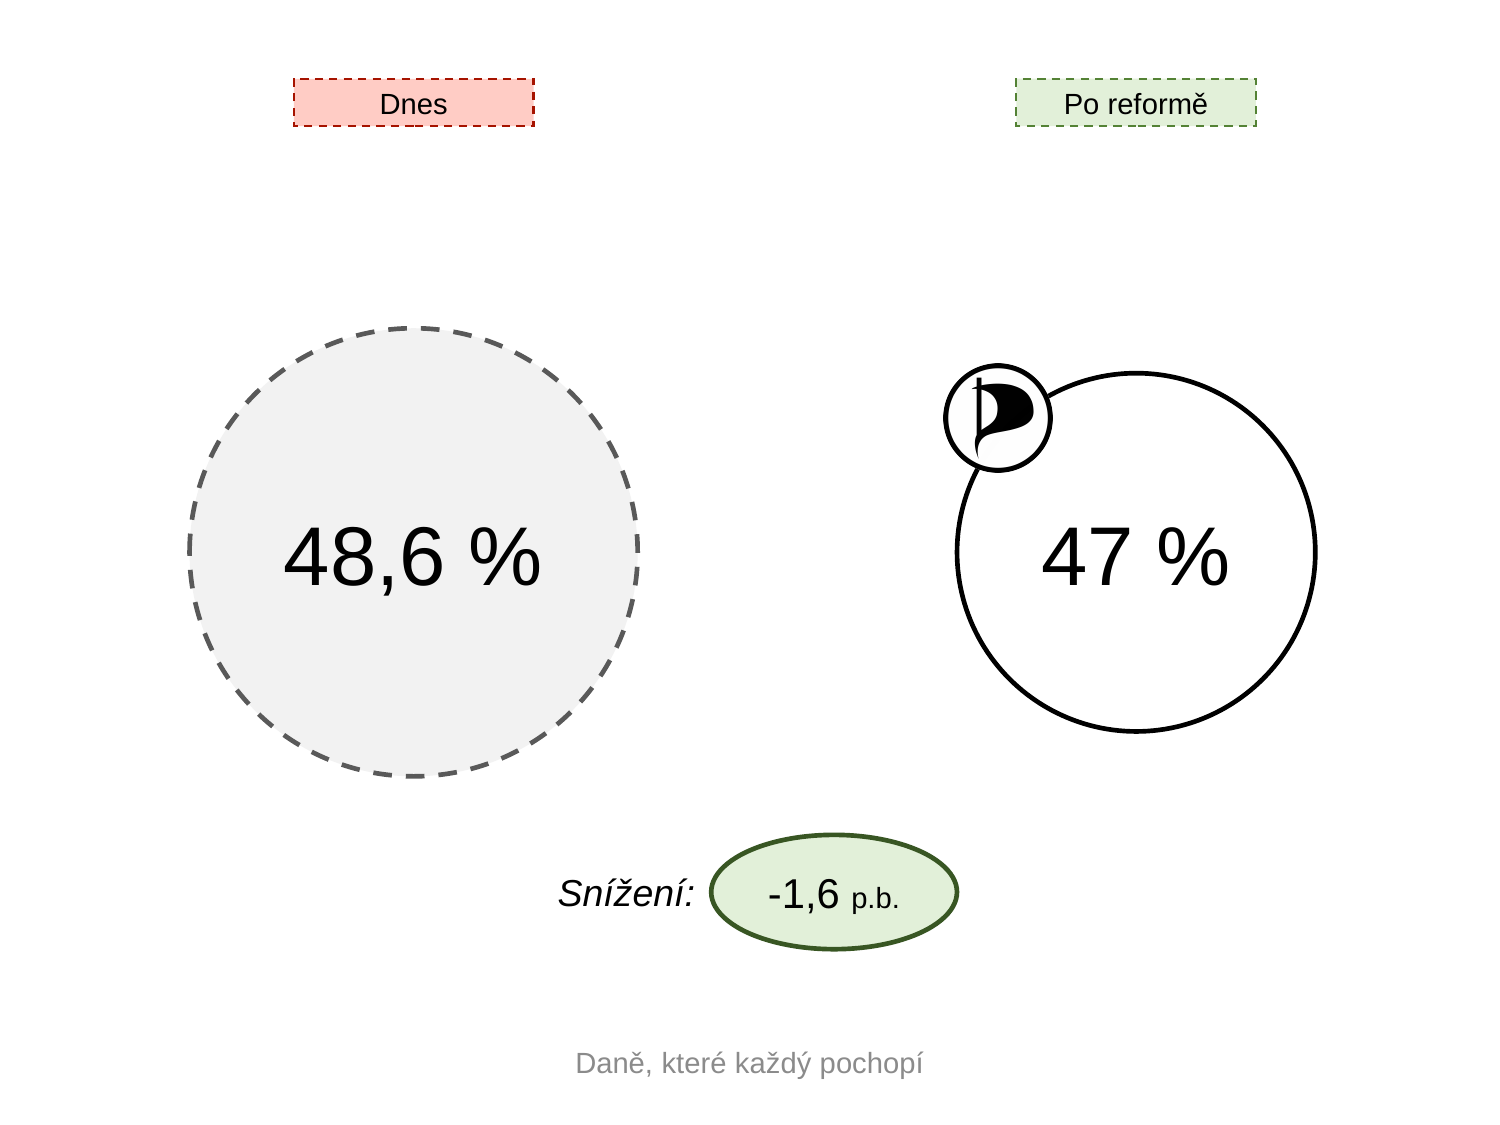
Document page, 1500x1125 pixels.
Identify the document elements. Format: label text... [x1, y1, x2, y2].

text_box -1,6 p.b. [711, 833, 959, 951]
text_box Po reformě [1015, 78, 1257, 127]
text_box Snížení: [543, 861, 711, 922]
text_box 48,6 % [188, 327, 639, 778]
footer Daně, které každý pochopí [379, 1031, 1121, 1092]
picture [943, 363, 1053, 473]
text_box Dnes [293, 78, 535, 127]
text_box 47 % [956, 372, 1317, 733]
